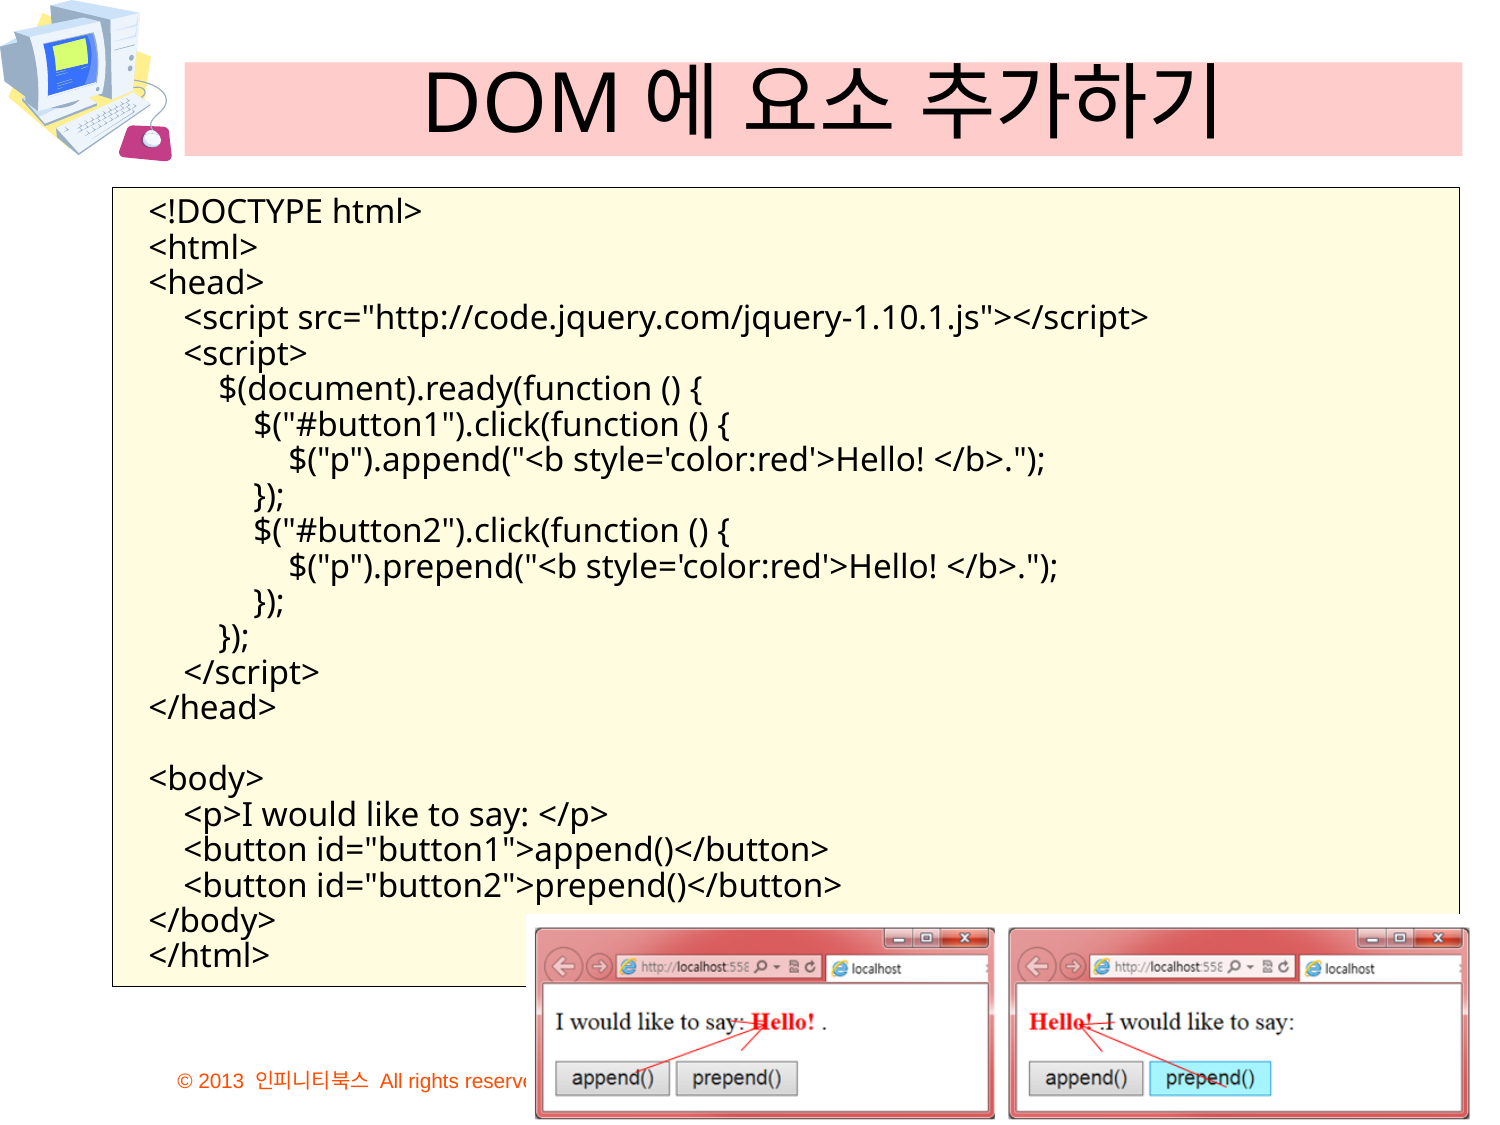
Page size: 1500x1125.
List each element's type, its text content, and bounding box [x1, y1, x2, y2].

text_box <!DOCTYPE html> <html> <head> <script src="http://code.jquery.com/jquery-1.10.1.js"></script> <script> $(document).ready(function () { $("#button1").click(function () { $("p").append("<b style='color:red'>Hello! </b>."); }); $("#button2").click(function () { $("p").prepend("<b style='color:red'>Hello! </b>."); }); }); </script> </head> <body> <p>I would like to say: </p> <button id="button1">append()</button> <button id="button2">prepend()</button> </body> </html> [112, 187, 1460, 987]
picture [526, 914, 1482, 1125]
title DOM에 요소 추가하기 [184, 62, 1463, 157]
